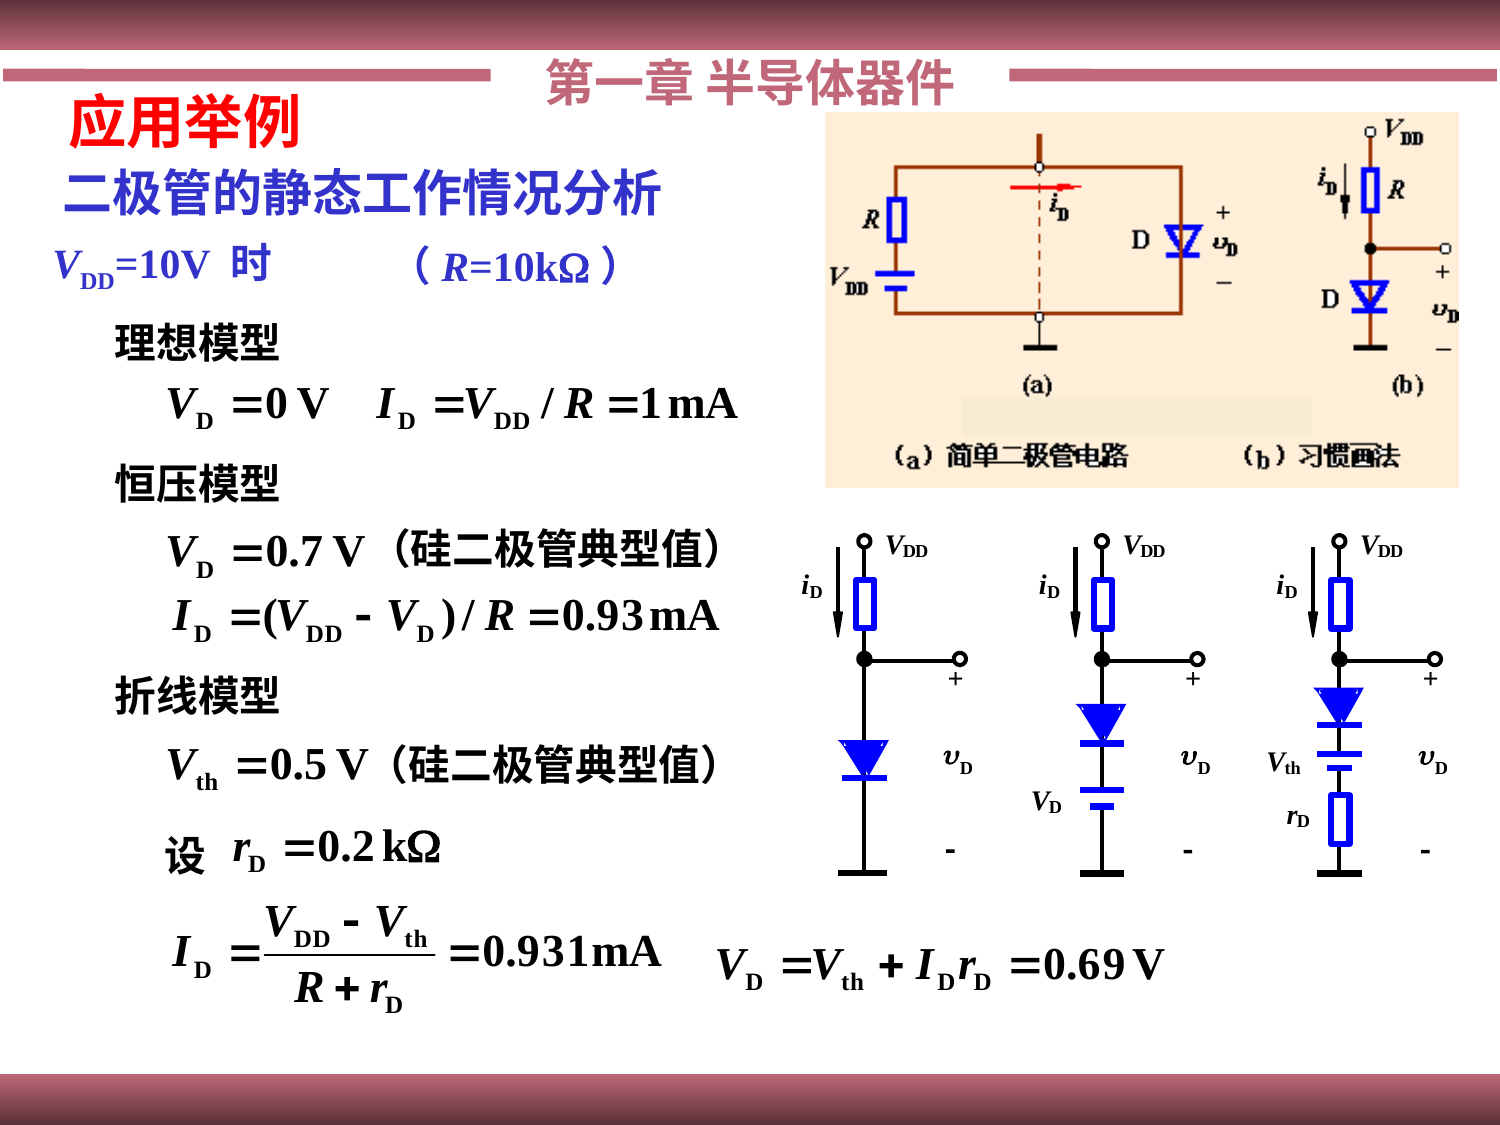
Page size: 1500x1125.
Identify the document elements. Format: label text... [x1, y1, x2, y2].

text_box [1012, 512, 1226, 901]
text_box [0, 0, 1500, 50]
text_box 恒压模型 [99, 435, 375, 516]
text_box 折线模型 [99, 647, 375, 728]
text_box 第一章 半导体器件 [500, 49, 1000, 113]
text_box 二极管的静态工作情况分析 [24, 147, 775, 229]
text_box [162, 891, 672, 1026]
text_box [162, 596, 730, 652]
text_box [149, 806, 451, 888]
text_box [162, 499, 768, 588]
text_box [824, 112, 1459, 488]
text_box 理想模型 [99, 305, 375, 375]
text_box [162, 715, 765, 801]
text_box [37, 222, 663, 298]
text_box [774, 512, 988, 901]
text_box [1249, 512, 1463, 901]
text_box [162, 372, 342, 440]
text_box [0, 1074, 1500, 1125]
text_box 应用举例 [0, 77, 338, 163]
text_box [711, 933, 1176, 1001]
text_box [366, 372, 751, 440]
